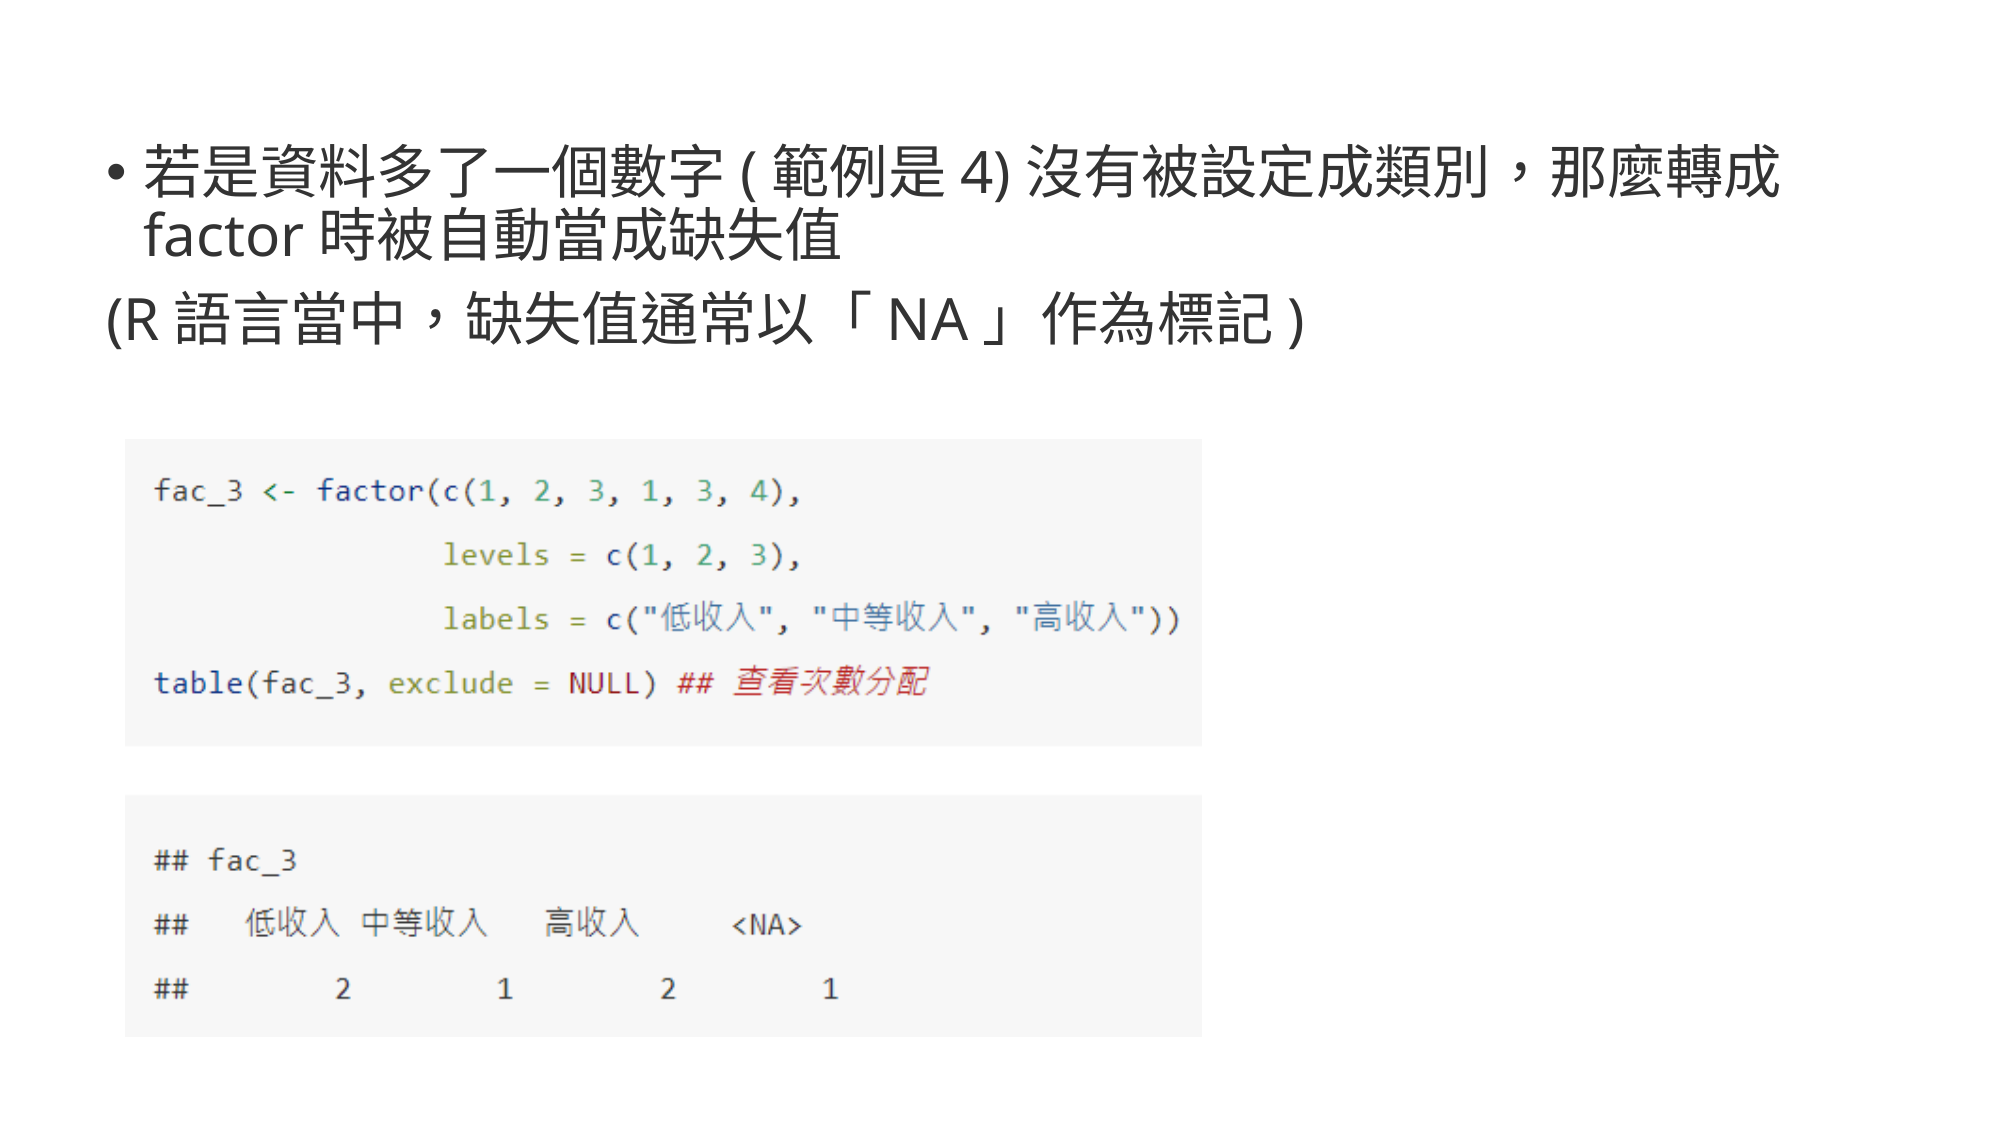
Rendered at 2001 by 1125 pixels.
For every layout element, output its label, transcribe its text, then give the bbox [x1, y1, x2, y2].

text_box 若是資料多了一個數字(範例是4)沒有被設定成類別，那麼轉成factor時被自動當成缺失值 (R語言當中，缺失值通常以「NA」作為標記) [91, 136, 1817, 421]
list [124, 439, 1202, 1037]
